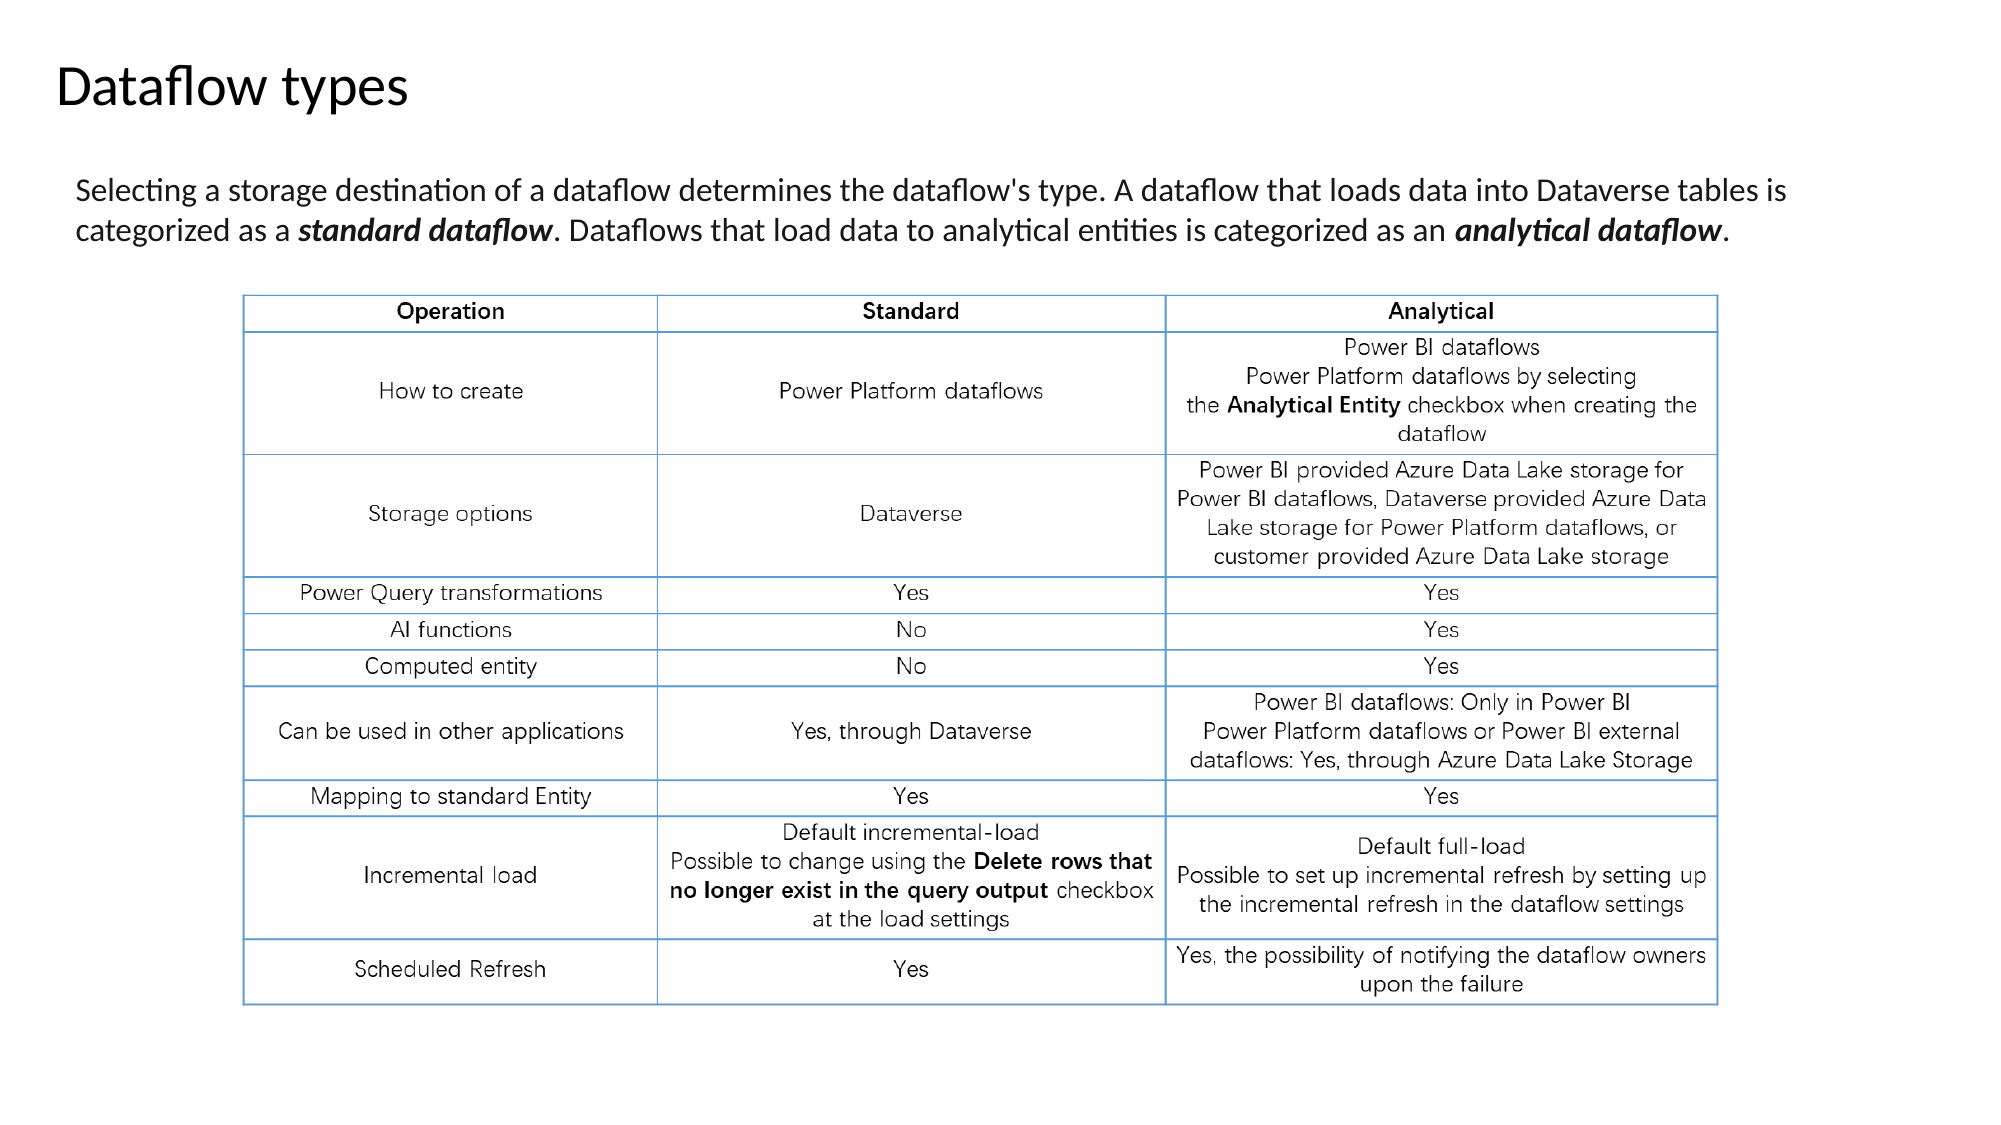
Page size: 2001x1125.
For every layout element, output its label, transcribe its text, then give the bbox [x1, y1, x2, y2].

text_box Selecting a storage destination of a dataflow determines the dataflow's type. A dataflow that loads data into Dataverse tables is categorized as a standard dataflow. Dataflows that load data to analytical entities is categorized as an analytical dataflow. [60, 160, 1855, 255]
text_box Dataflow types [41, 39, 1855, 125]
picture [242, 291, 1720, 1016]
